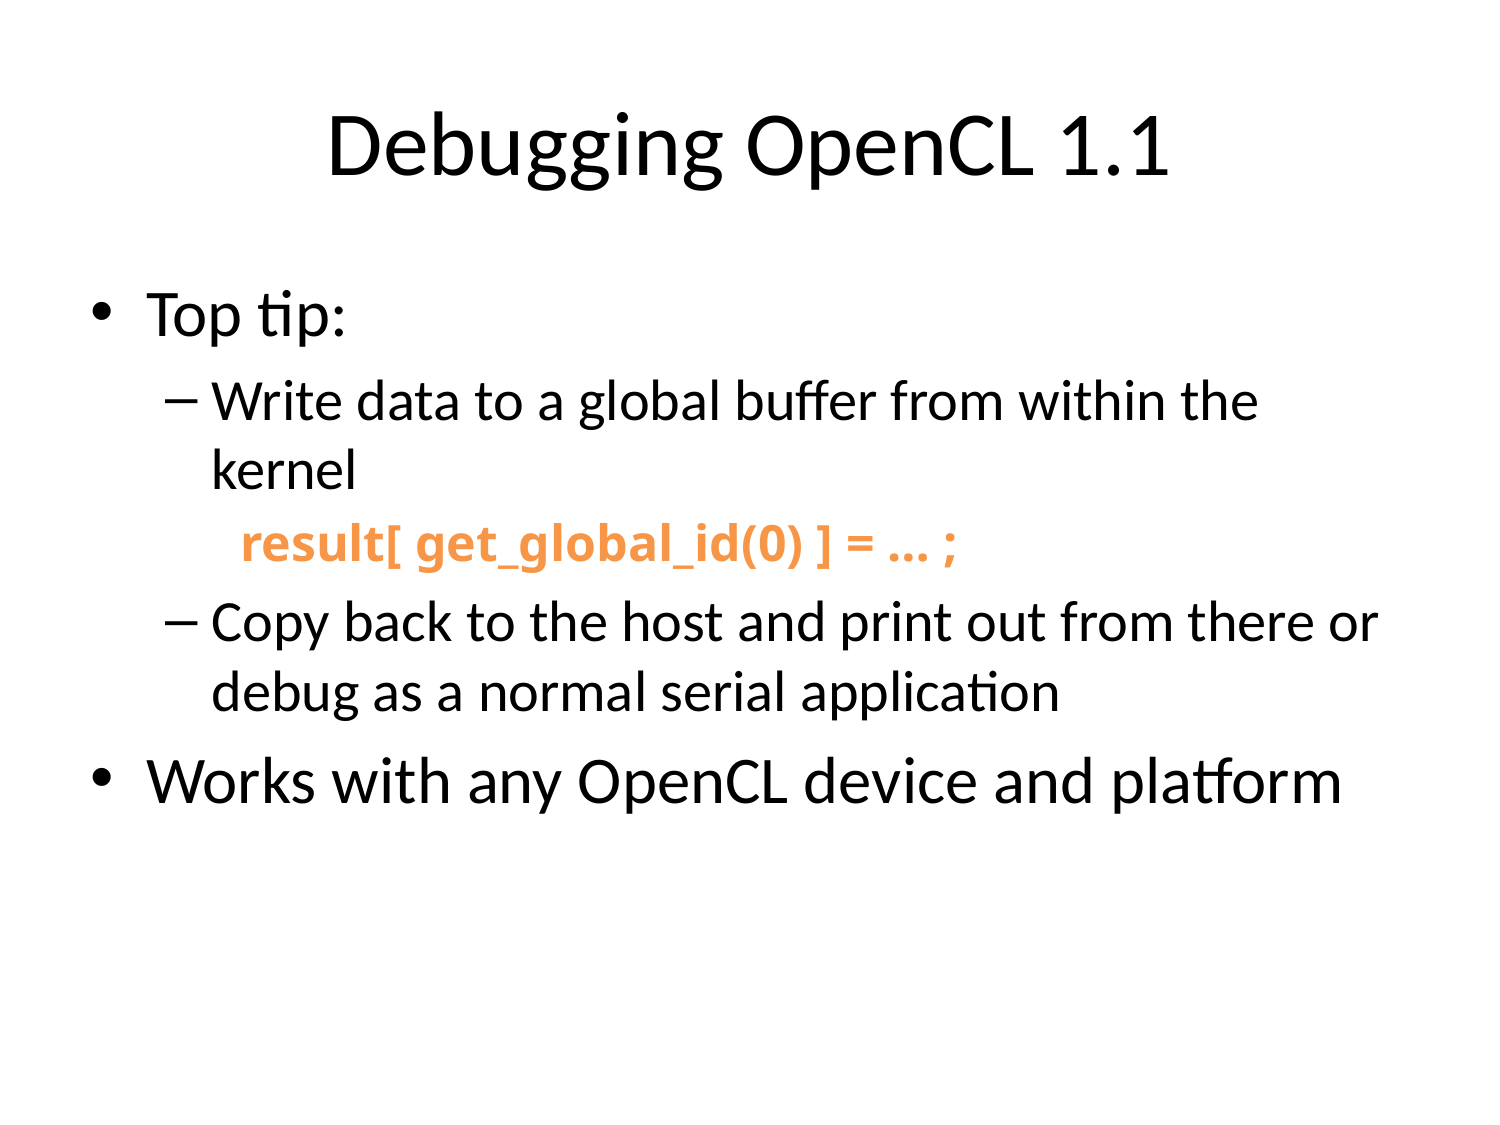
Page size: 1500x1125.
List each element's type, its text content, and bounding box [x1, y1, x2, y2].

list Top tip: Write data to a global buffer from within the kernel result[ get_global_id(0) ] = … ; Copy back to the host and print out from there or debug as a normal serial application Works with any OpenCL device and platform [75, 262, 1425, 1005]
title Debugging OpenCL 1.1 [75, 45, 1425, 233]
